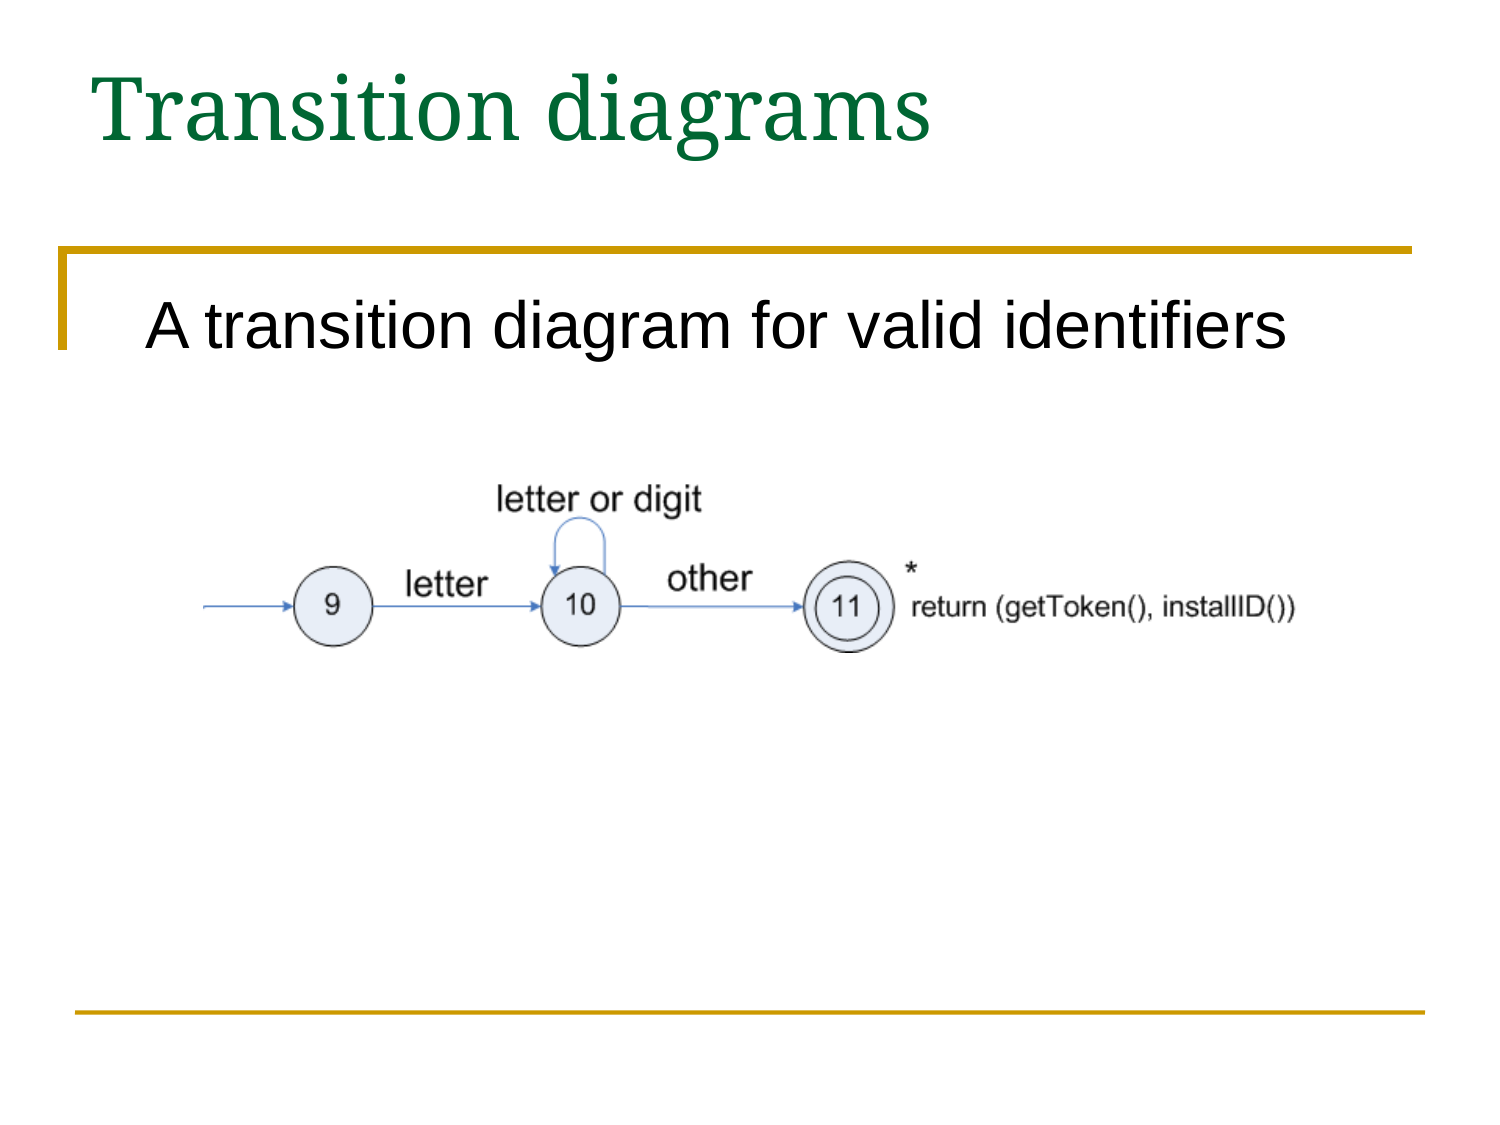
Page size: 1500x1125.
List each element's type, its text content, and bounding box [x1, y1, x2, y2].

picture [202, 472, 1298, 653]
text_box A transition diagram for valid identifiers [130, 274, 1304, 370]
title Transition diagrams [75, 45, 1425, 233]
